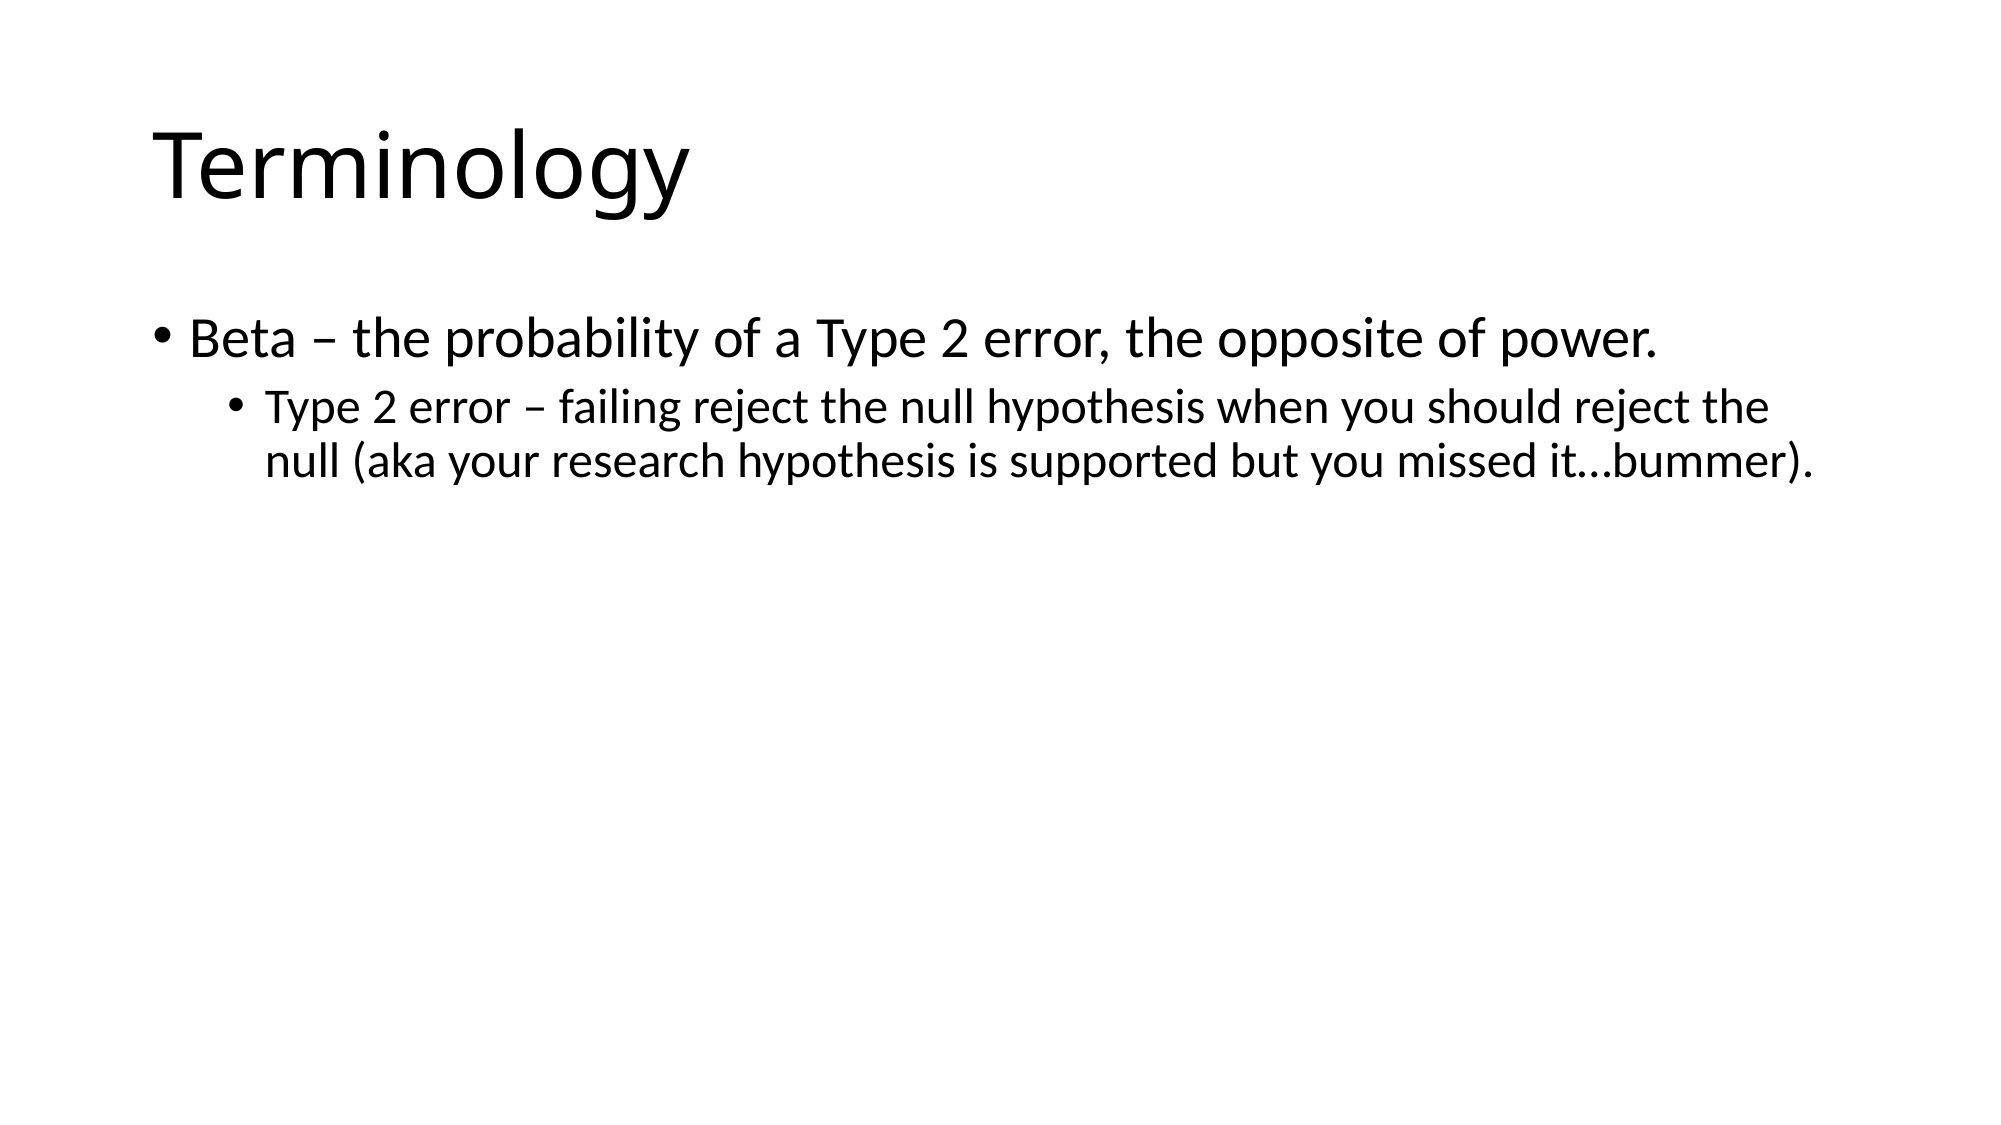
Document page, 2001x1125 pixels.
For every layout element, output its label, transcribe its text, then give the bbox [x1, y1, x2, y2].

title Terminology [137, 59, 1863, 278]
list Beta – the probability of a Type 2 error, the opposite of power. Type 2 error – failing reject the null hypothesis when you should reject the null (aka your research hypothesis is supported but you missed it…bummer). [137, 299, 1863, 1014]
